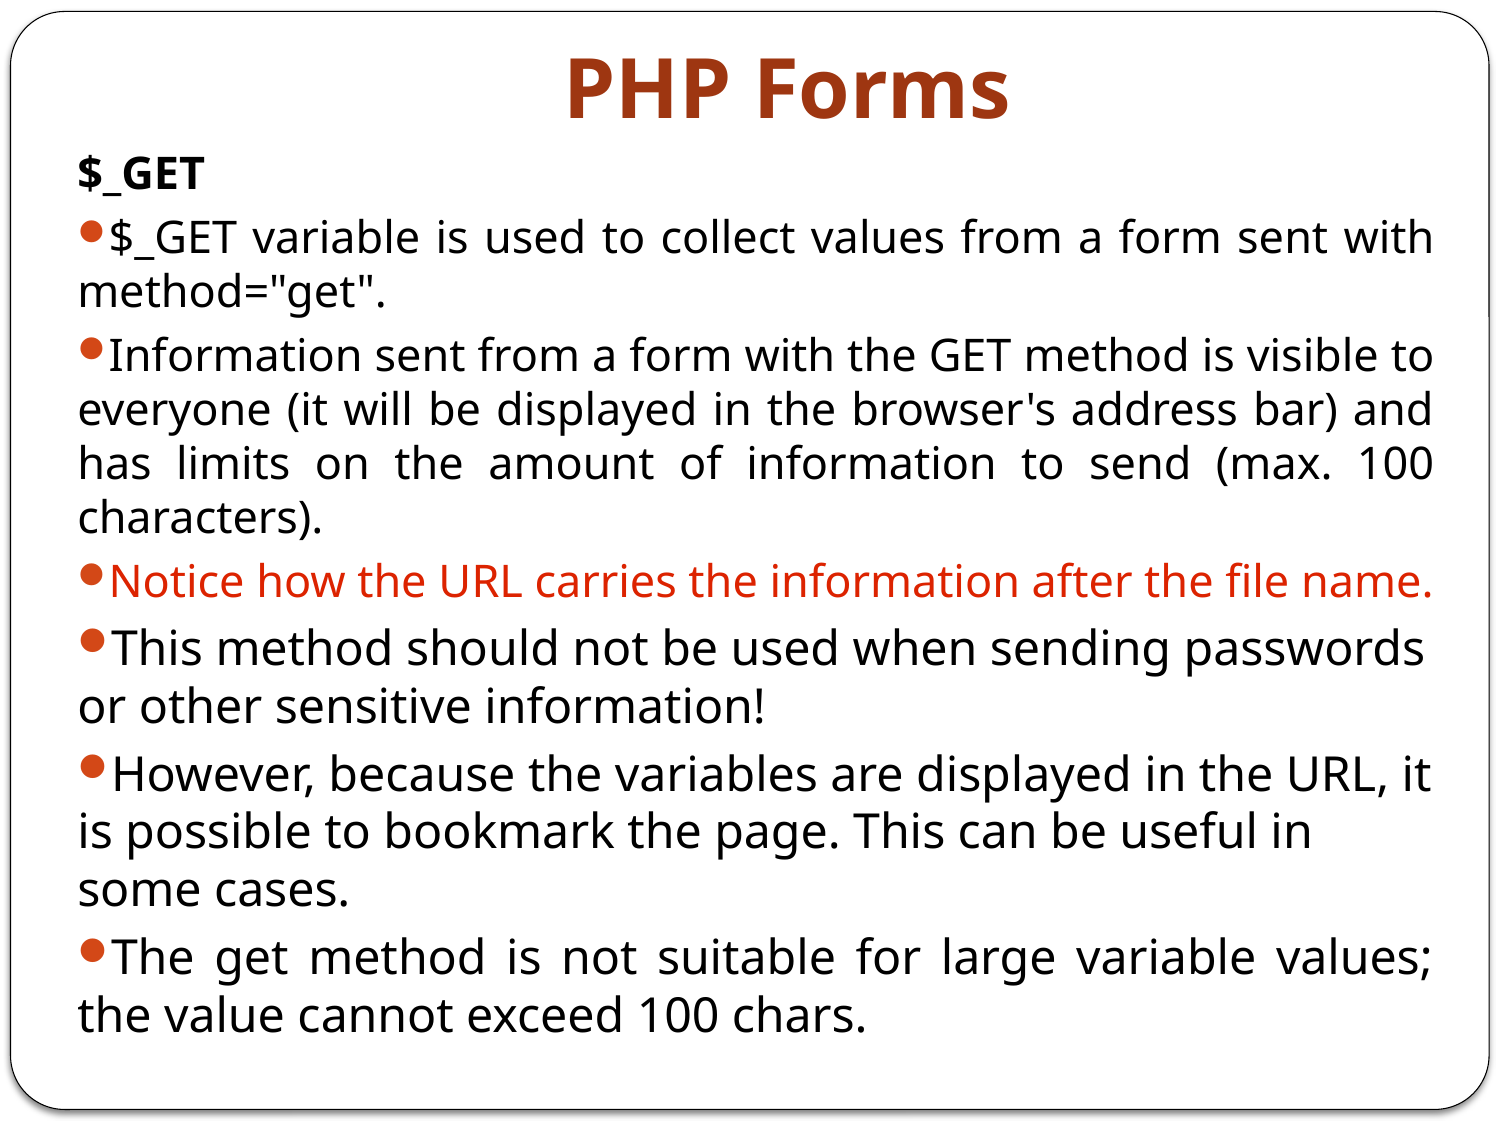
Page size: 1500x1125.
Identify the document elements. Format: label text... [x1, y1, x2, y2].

title PHP Forms [150, 24, 1425, 137]
list $_GET $_GET variable is used to collect values from a form sent with method="get". Information sent from a form with the GET method is visible to everyone (it will be displayed in the browser's address bar) and has limits on the amount of information to send (max. 100 characters). Notice how the URL carries the information after the file name. This method should not be used when sending passwords or other sensitive information! However, because the variables are displayed in the URL, it is possible to bookmark the page. This can be useful in some cases. The get method is not suitable for large variable values; the value cannot exceed 100 chars. [62, 137, 1450, 1075]
